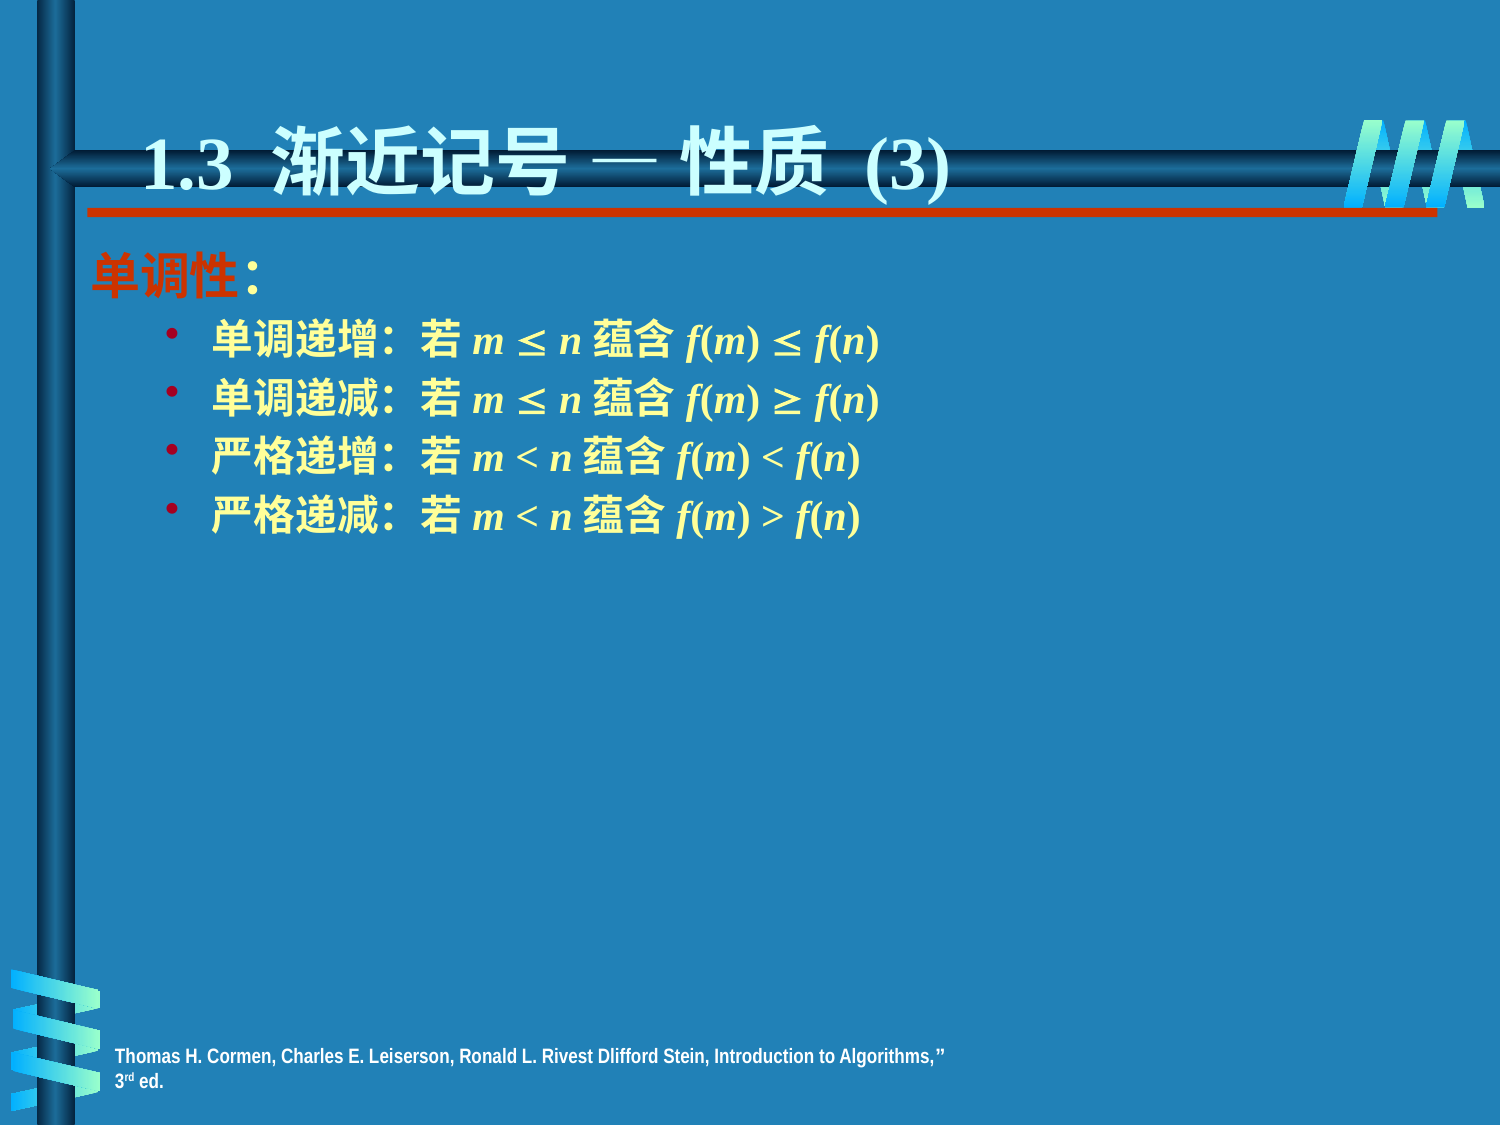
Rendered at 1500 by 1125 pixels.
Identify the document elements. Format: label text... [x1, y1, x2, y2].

list 单调性： 单调递增：若m  n蕴含f(m)  f(n) 单调递减：若m  n蕴含f(m)  f(n) 严格递增：若m < n蕴含f(m) < f(n) 严格递减：若m < n蕴含f(m) > f(n) [75, 237, 1350, 930]
title 1.3 渐近记号 — 性质 (3) [125, 24, 1400, 213]
